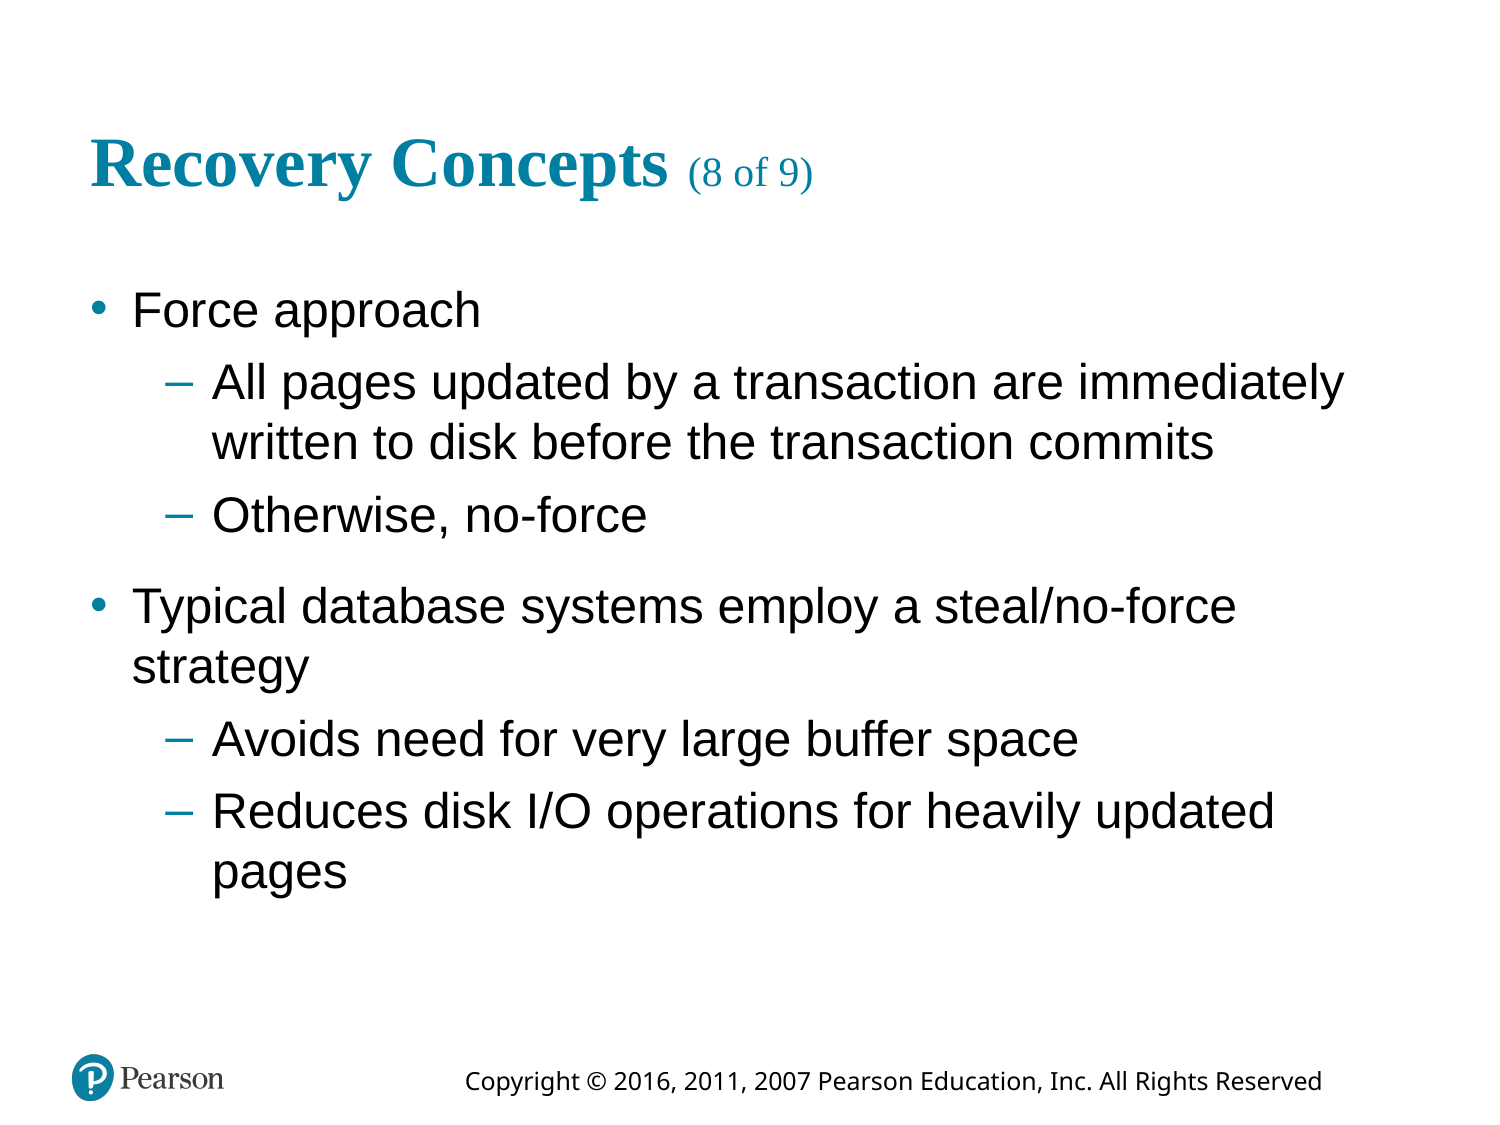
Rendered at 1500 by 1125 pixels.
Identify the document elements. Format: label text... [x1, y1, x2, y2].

picture [72, 1054, 88, 1070]
picture [80, 1063, 106, 1088]
picture [72, 1087, 83, 1101]
picture [98, 1054, 224, 1101]
title Recovery Concepts (8 of 9) [75, 35, 1425, 216]
list Force approach All pages updated by a transaction are immediately written to disk before the transaction commits Otherwise, no-force Typical database systems employ a steal/no-force strategy Avoids need for very large buffer space Reduces disk I/O operations for heavily updated pages [75, 262, 1425, 1005]
